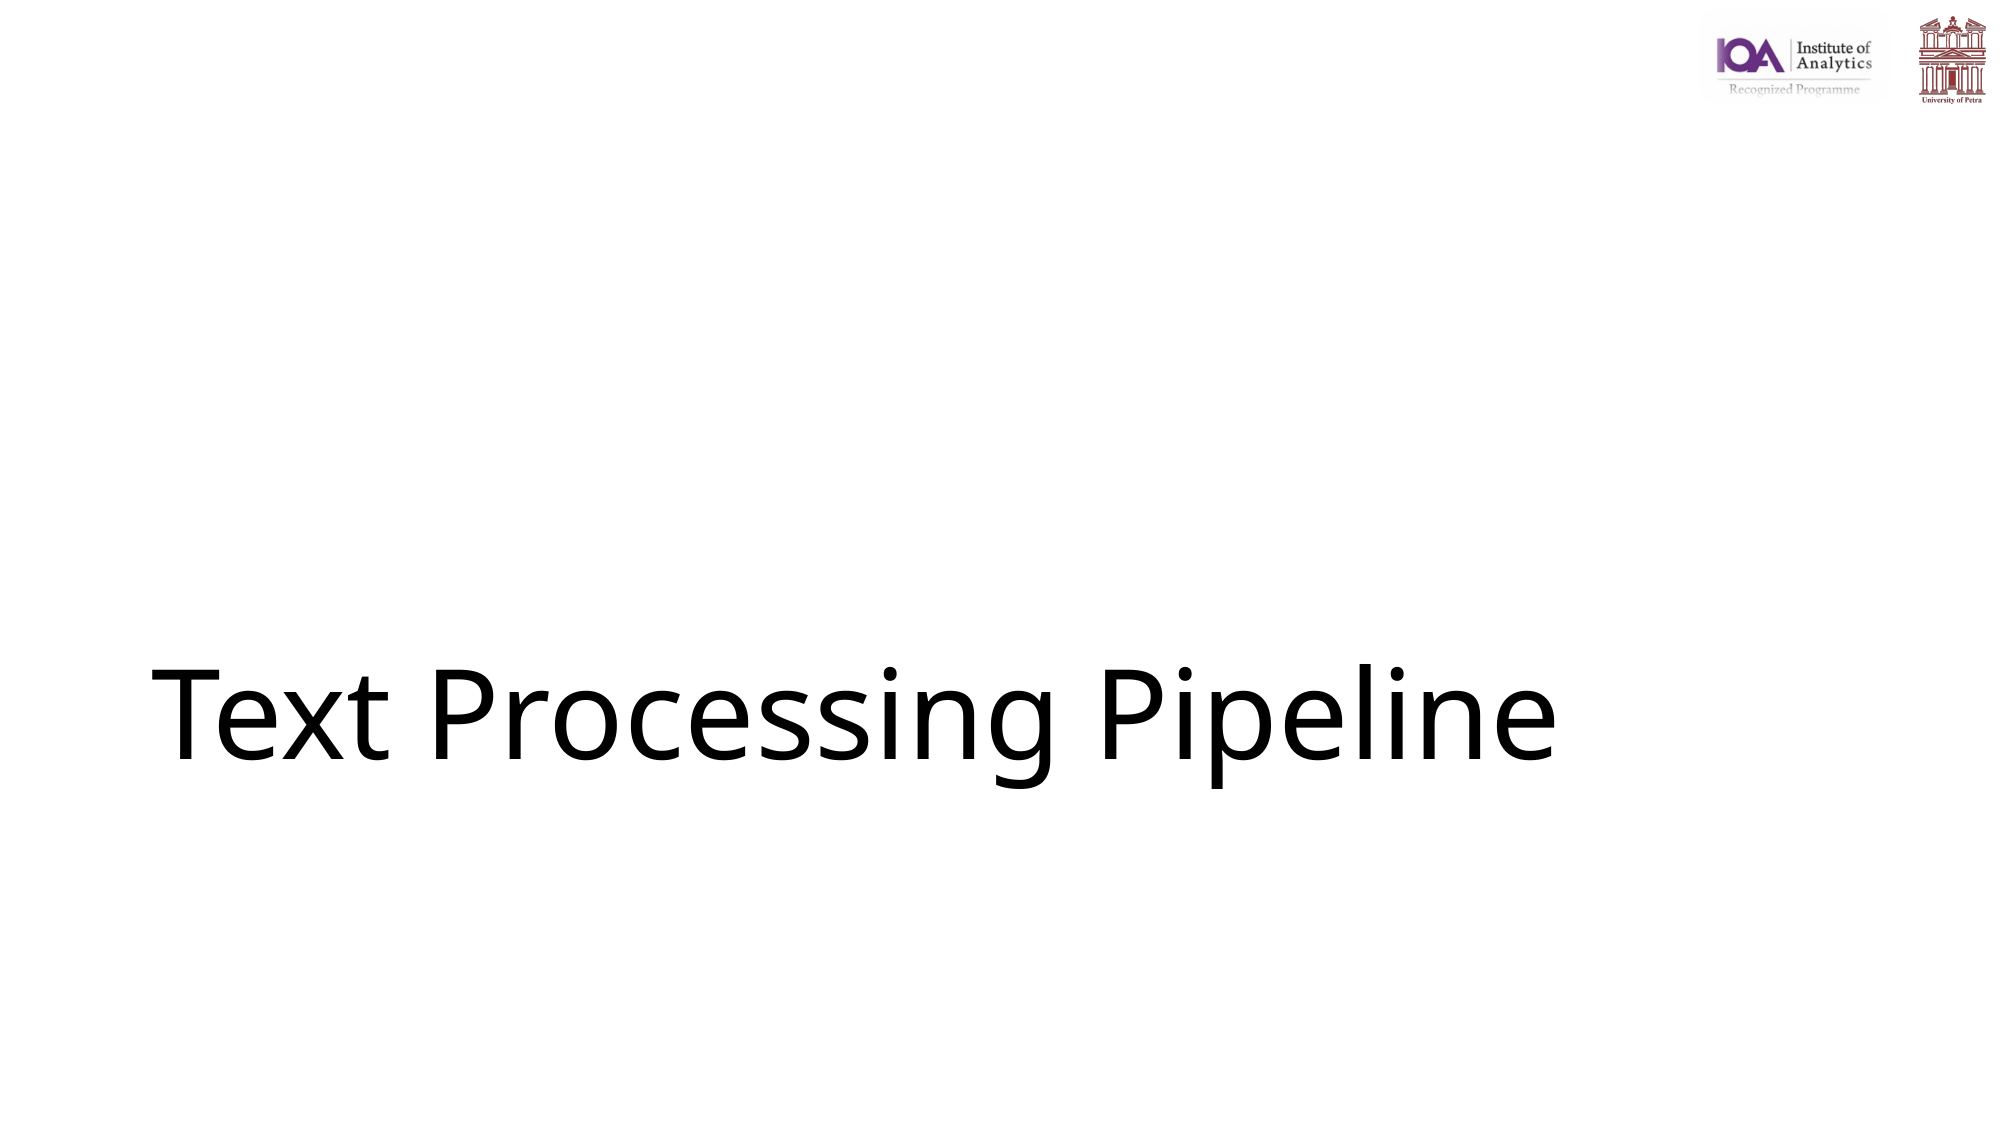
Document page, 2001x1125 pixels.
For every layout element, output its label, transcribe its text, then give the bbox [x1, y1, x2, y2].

picture [1919, 16, 1986, 111]
picture [1728, 37, 1861, 75]
title Text Processing Pipeline [136, 562, 1862, 794]
